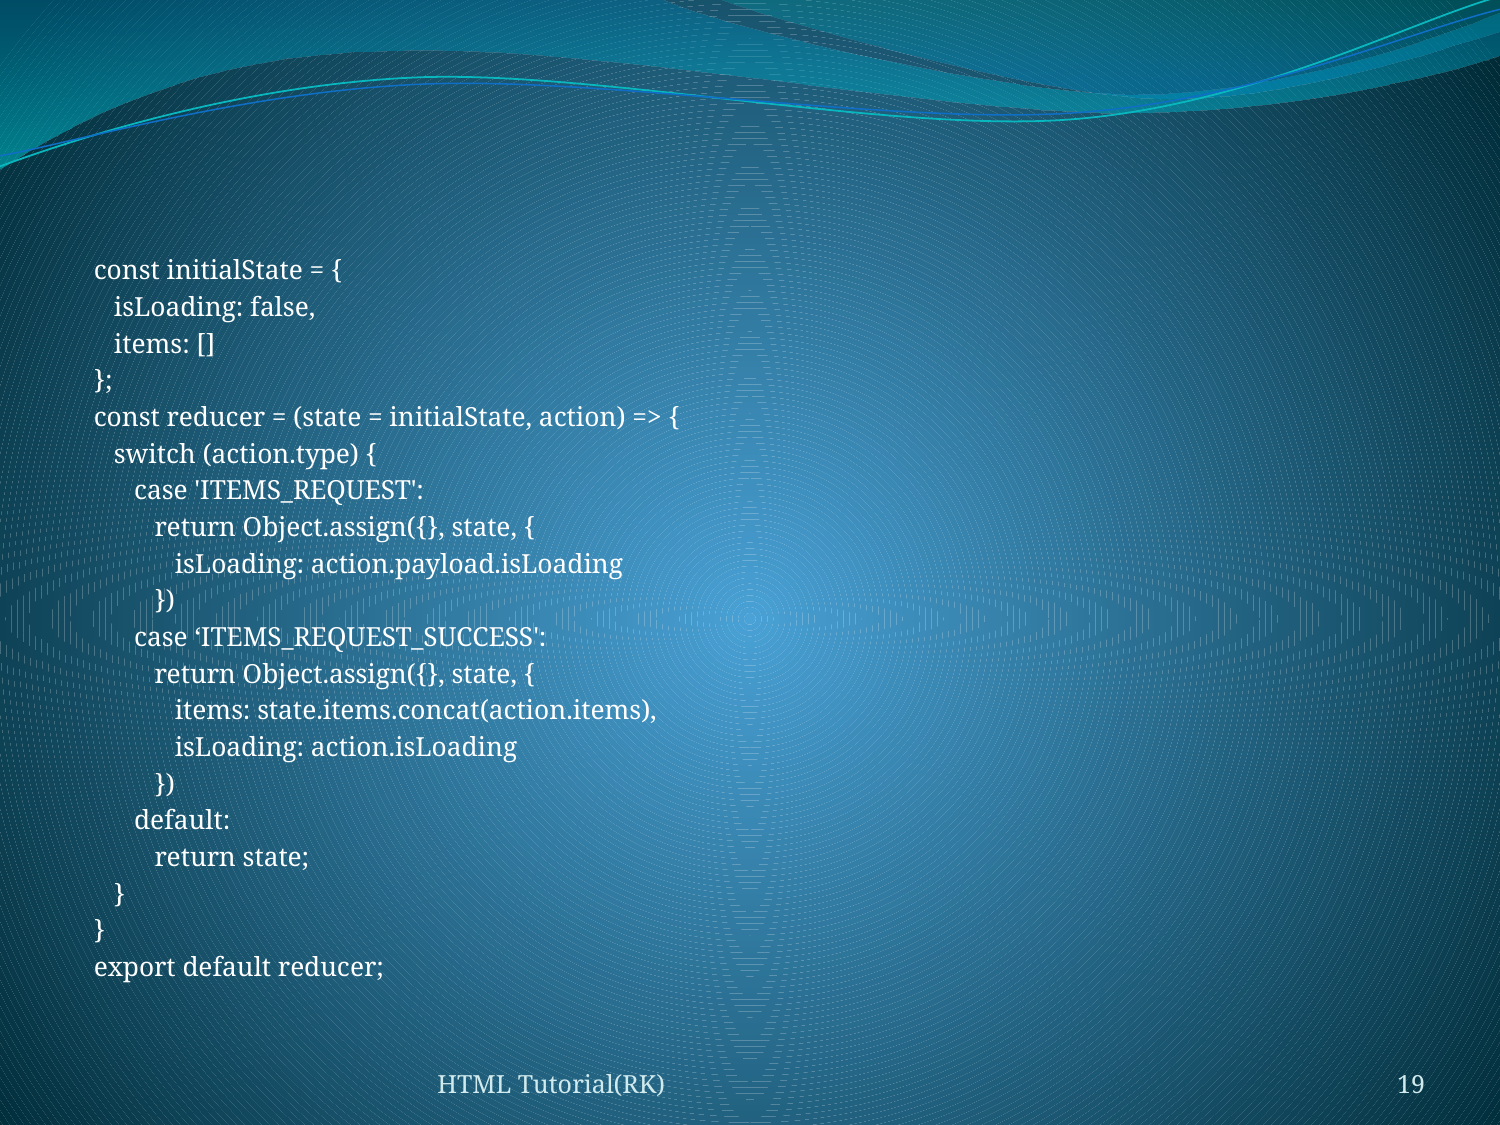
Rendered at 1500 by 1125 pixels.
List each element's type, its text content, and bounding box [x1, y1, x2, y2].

subtitle const initialState = { isLoading: false, items: [] }; const reducer = (state = initialState, action) => { switch (action.type) { case 'ITEMS_REQUEST': return Object.assign({}, state, { isLoading: action.payload.isLoading }) case ‘ITEMS_REQUEST_SUCCESS': return Object.assign({}, state, { items: state.items.concat(action.items), isLoading: action.isLoading }) default: return state; } } export default reducer; [93, 246, 1376, 997]
footer HTML Tutorial(RK) [437, 1042, 988, 1103]
slide_number 19 [1299, 1042, 1425, 1103]
